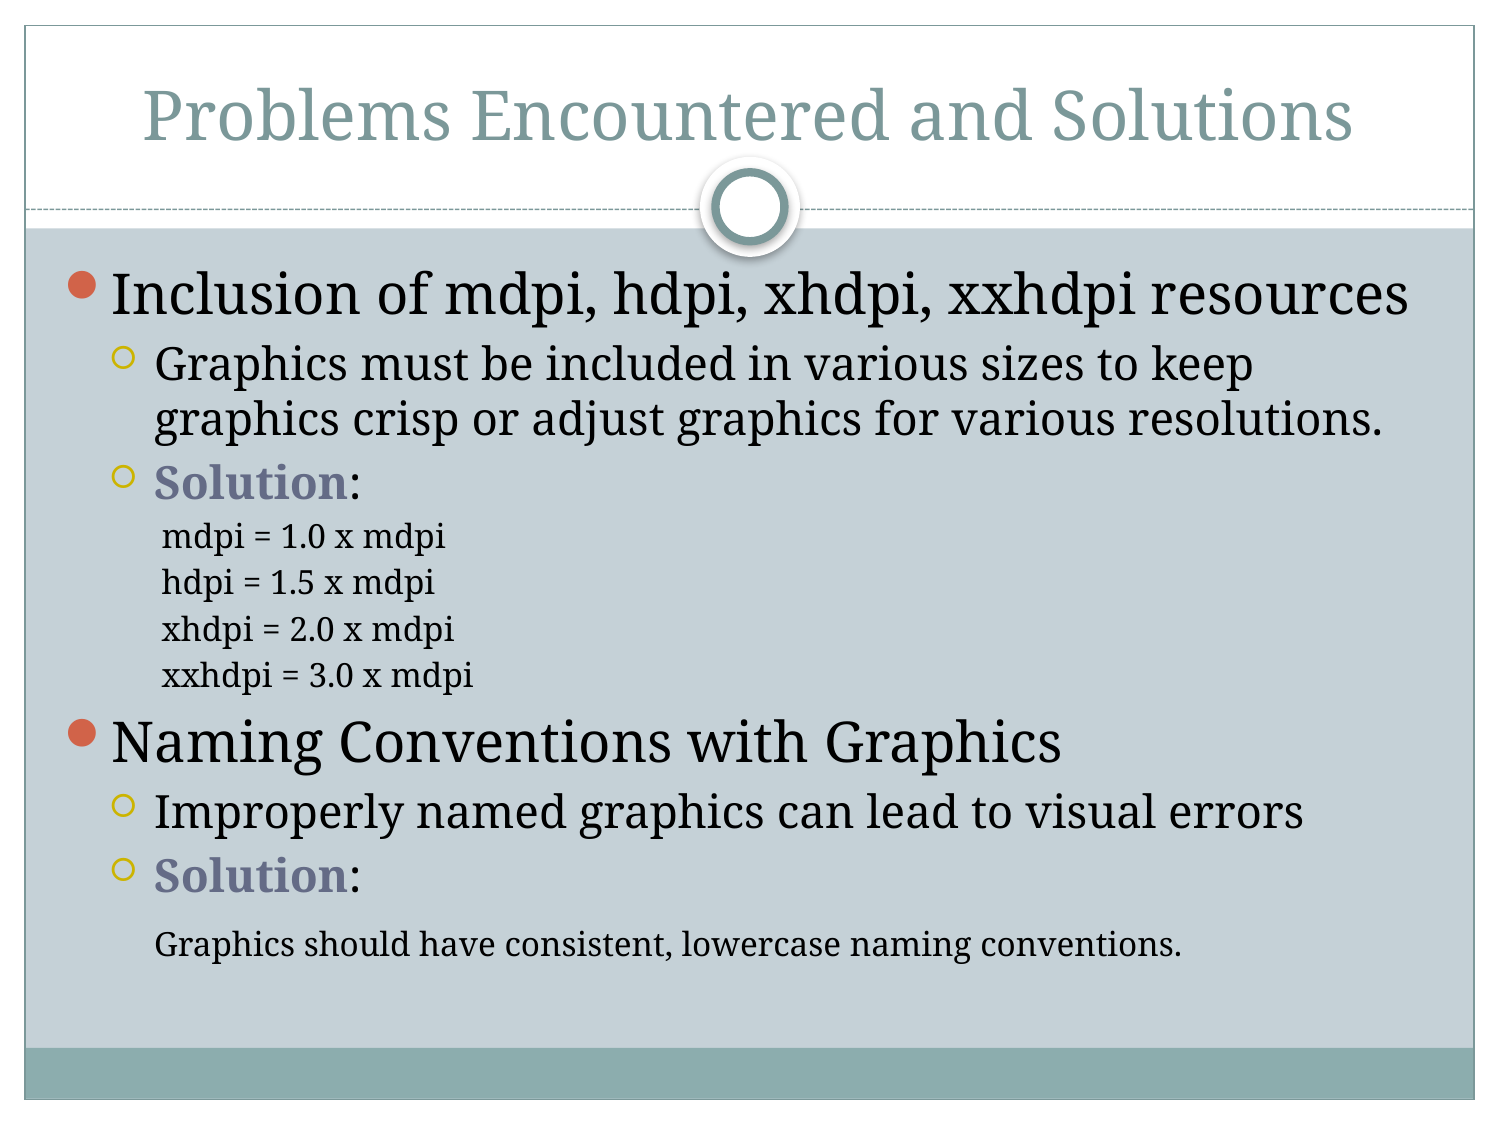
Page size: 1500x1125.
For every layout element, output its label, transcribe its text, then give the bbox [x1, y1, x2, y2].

list Inclusion of mdpi, hdpi, xhdpi, xxhdpi resources Graphics must be included in various sizes to keep graphics crisp or adjust graphics for various resolutions. Solution: mdpi = 1.0 x mdpi hdpi = 1.5 x mdpi xhdpi = 2.0 x mdpi xxhdpi = 3.0 x mdpi Naming Conventions with Graphics Improperly named graphics can lead to visual errors Solution: Graphics should have consistent, lowercase naming conventions. [49, 250, 1445, 1001]
title Problems Encountered and Solutions [49, 37, 1450, 162]
